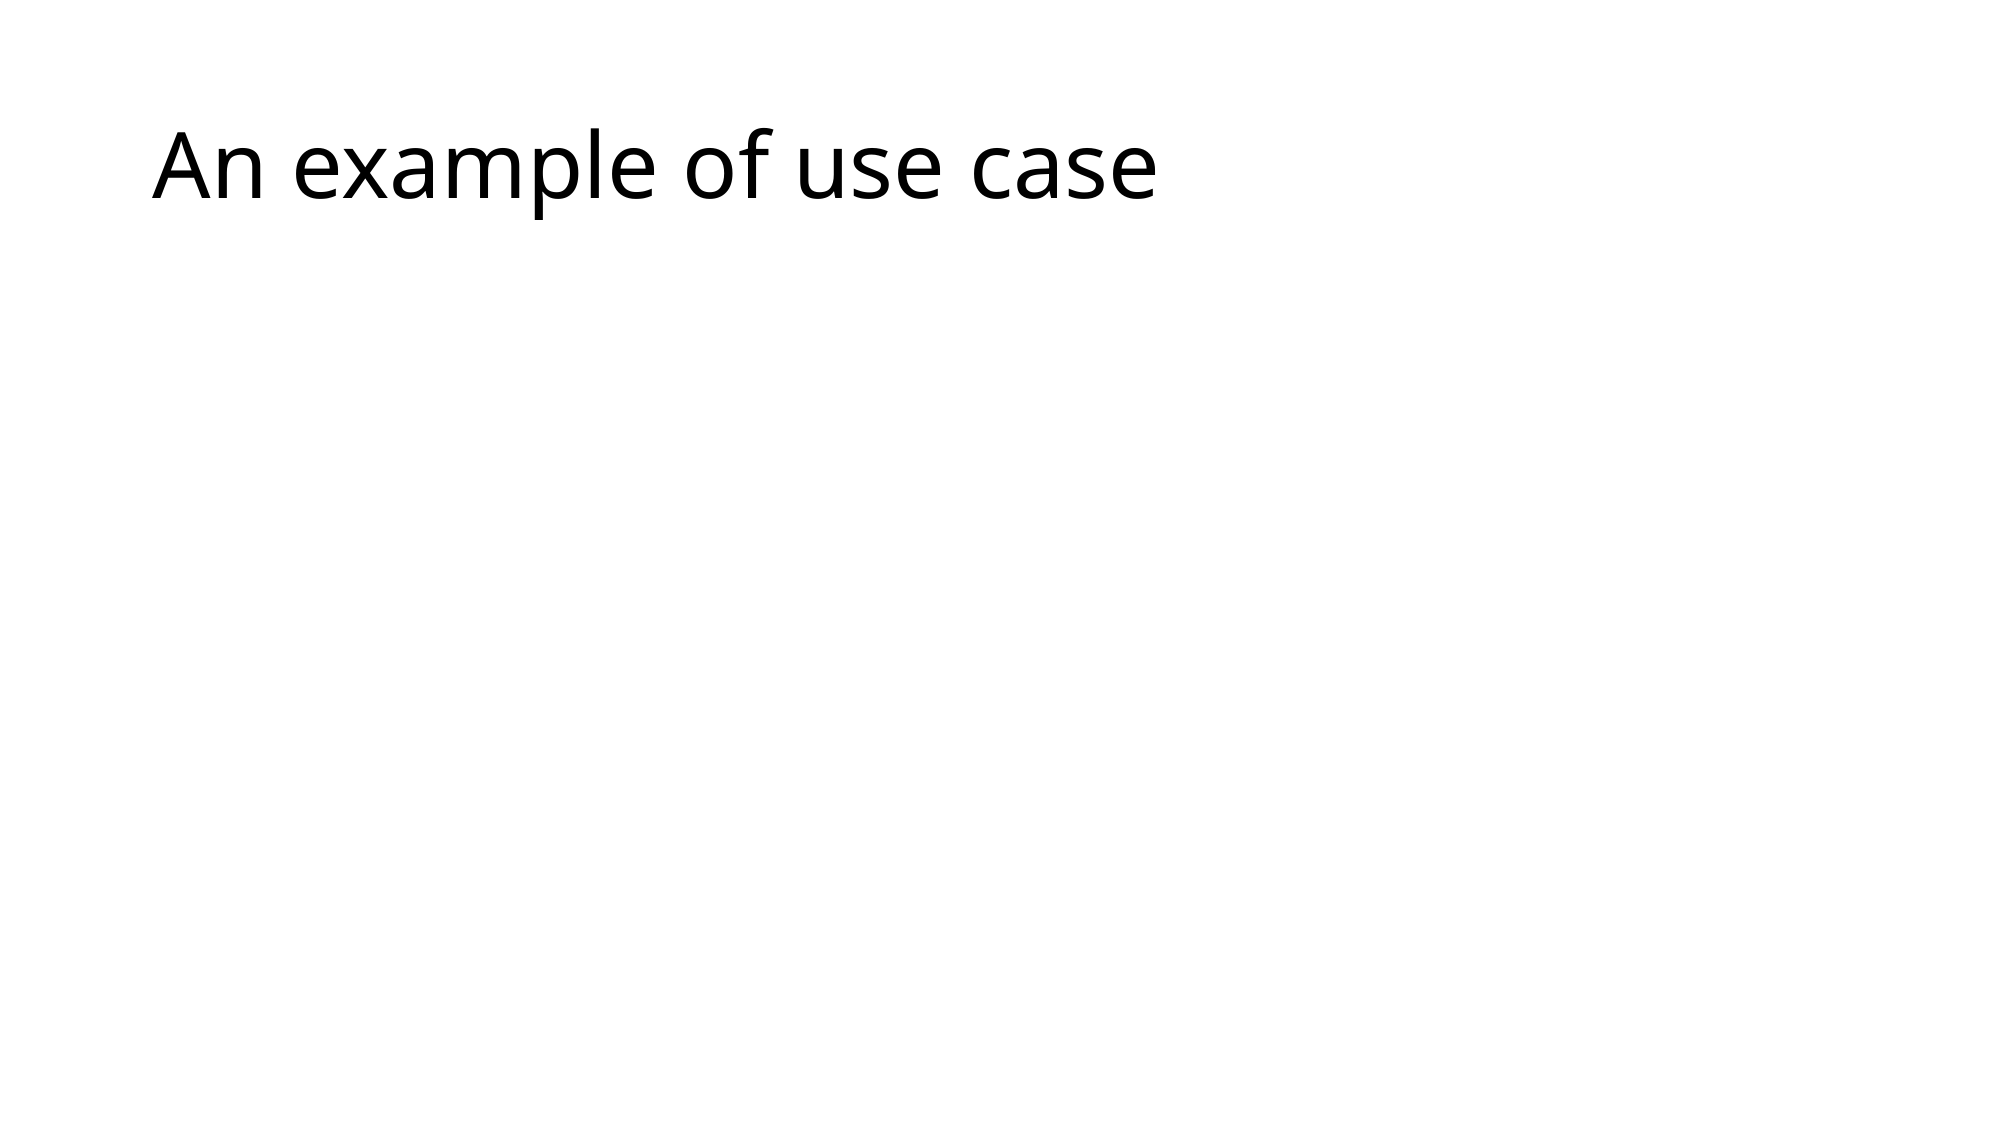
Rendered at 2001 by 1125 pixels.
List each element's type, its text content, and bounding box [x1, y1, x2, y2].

title An example of use case [137, 59, 1863, 278]
